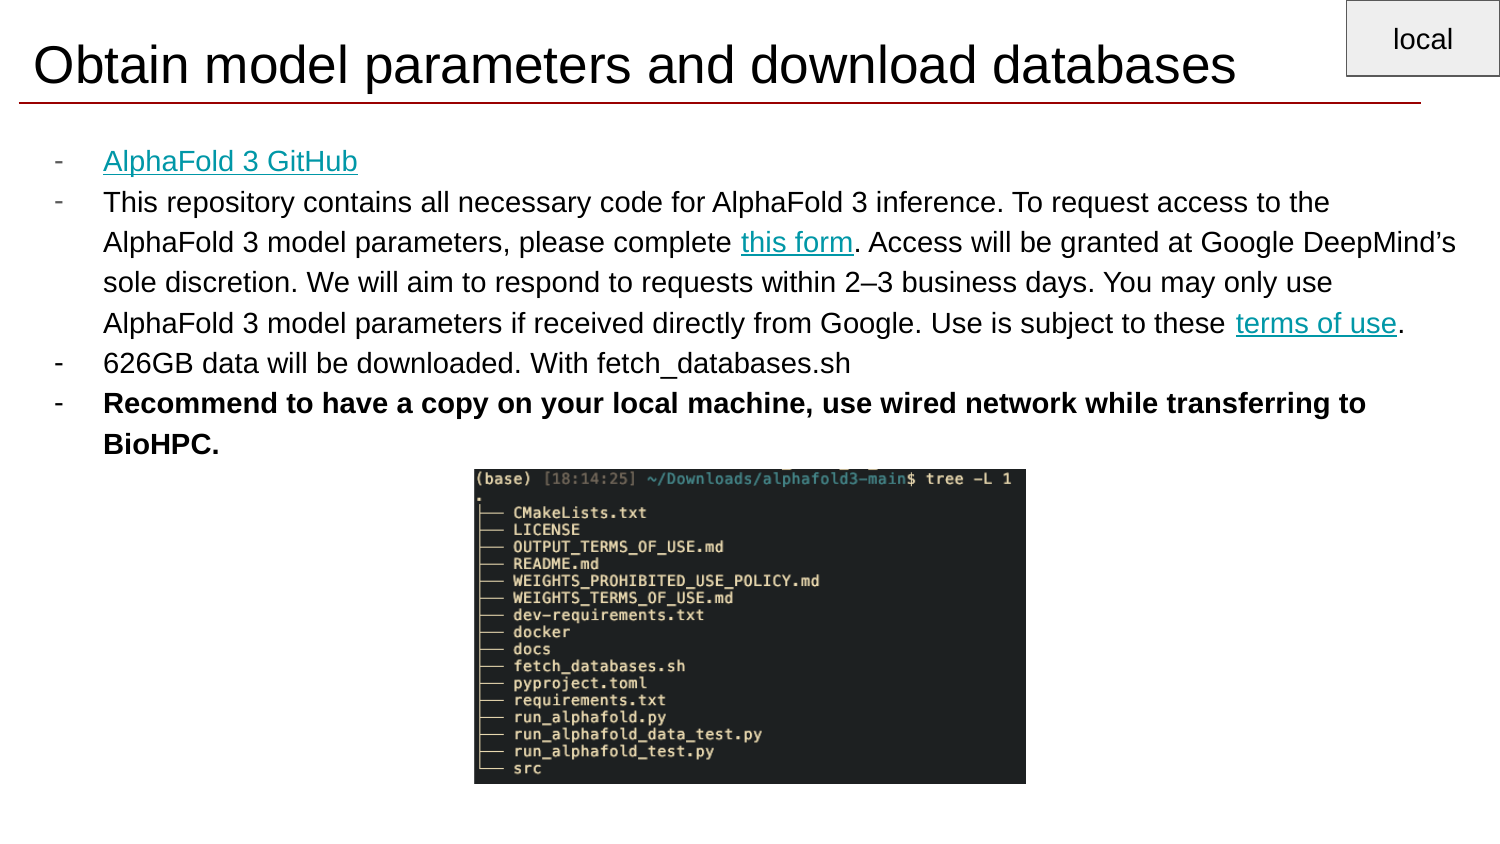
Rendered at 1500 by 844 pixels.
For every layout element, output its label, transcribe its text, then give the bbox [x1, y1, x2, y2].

list AlphaFold 3 GitHub This repository contains all necessary code for AlphaFold 3 inference. To request access to the AlphaFold 3 model parameters, please complete this form. Access will be granted at Google DeepMind’s sole discretion. We will aim to respond to requests within 2–3 business days. You may only use AlphaFold 3 model parameters if received directly from Google. Use is subject to these terms of use. 626GB data will be downloaded. With fetch_databases.sh Recommend to have a copy on your local machine, use wired network while transferring to BioHPC. [19, 122, 1481, 506]
text_box local [1346, 0, 1500, 77]
picture [474, 468, 1026, 785]
title Obtain model parameters and download databases [18, 15, 1417, 109]
